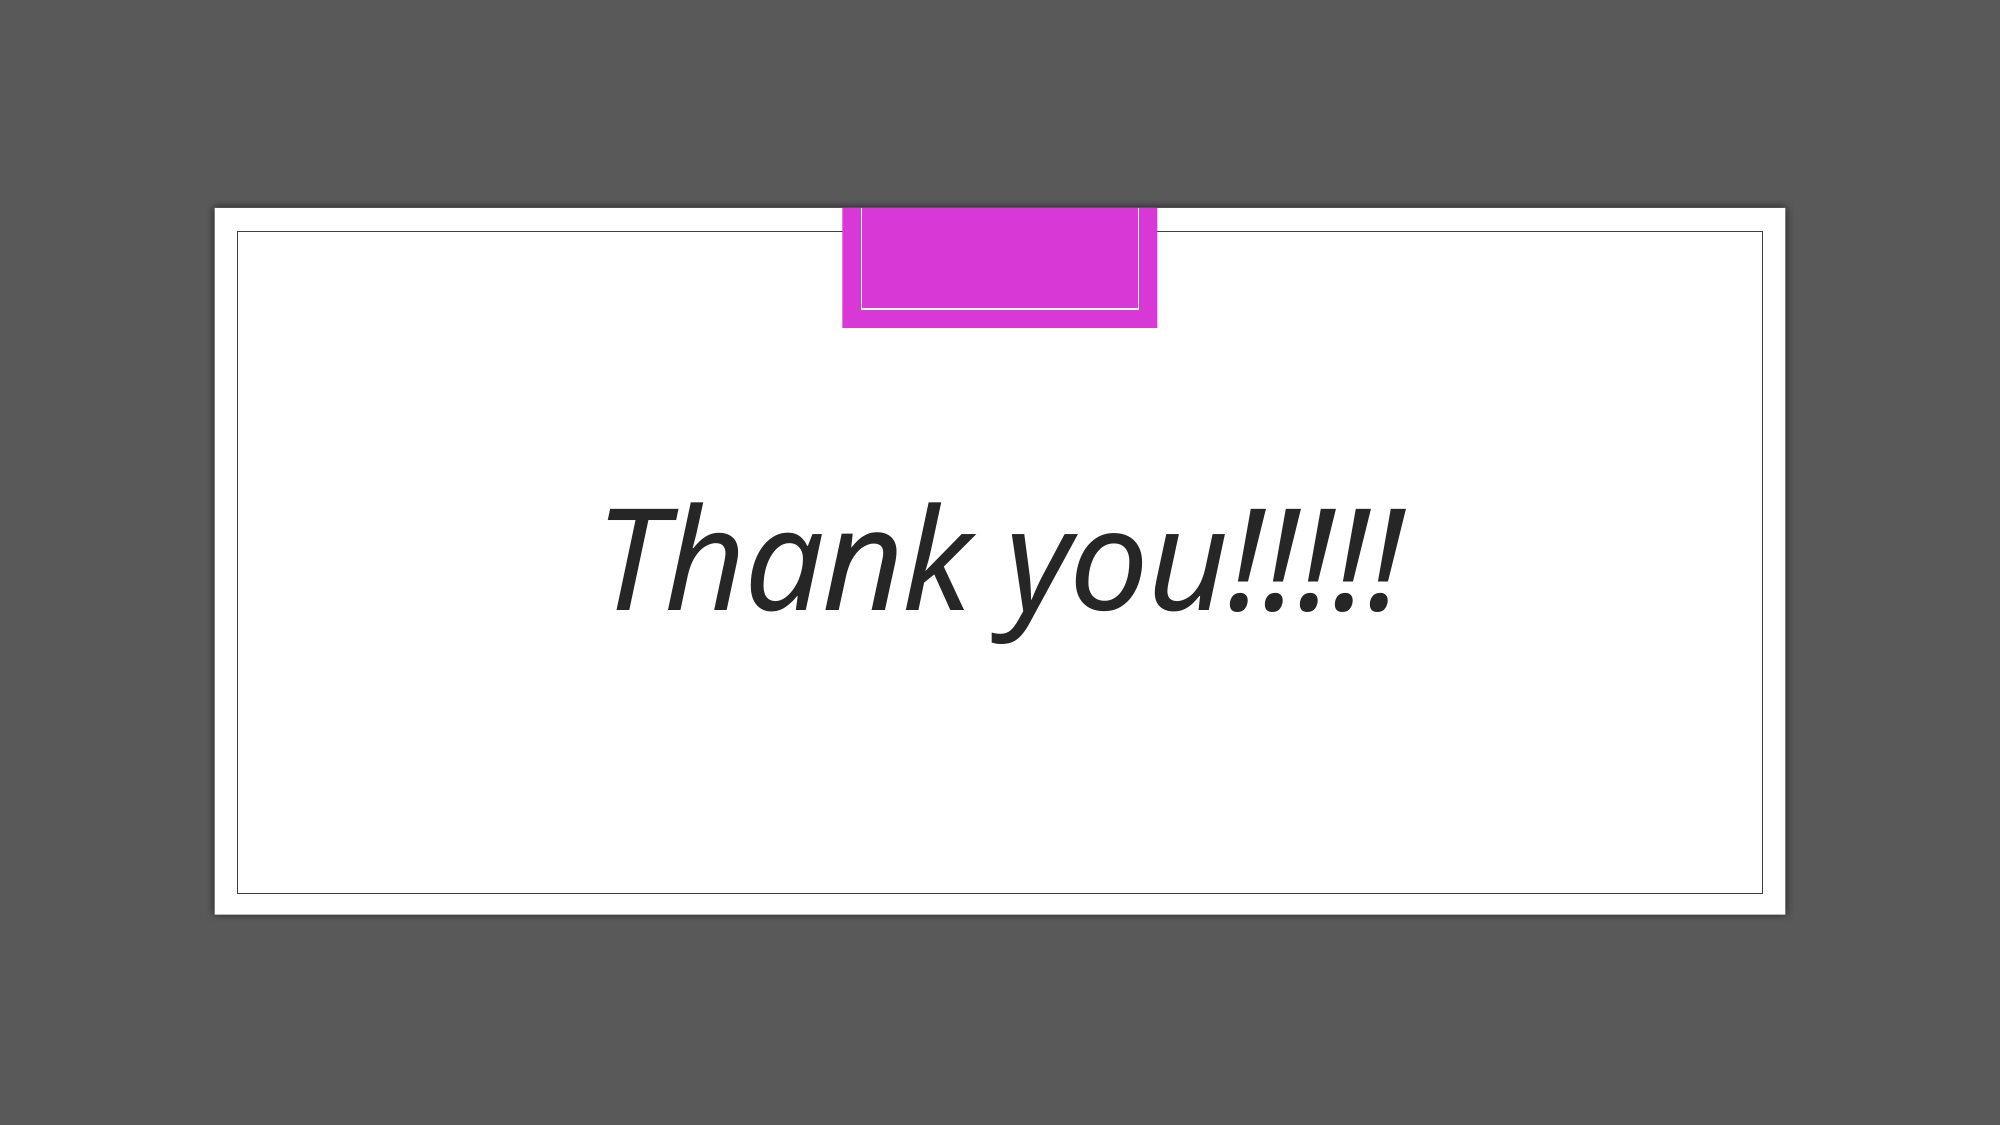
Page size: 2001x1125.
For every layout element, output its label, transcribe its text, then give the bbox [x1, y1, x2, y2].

title Thank you!!!!! [267, 368, 1733, 769]
